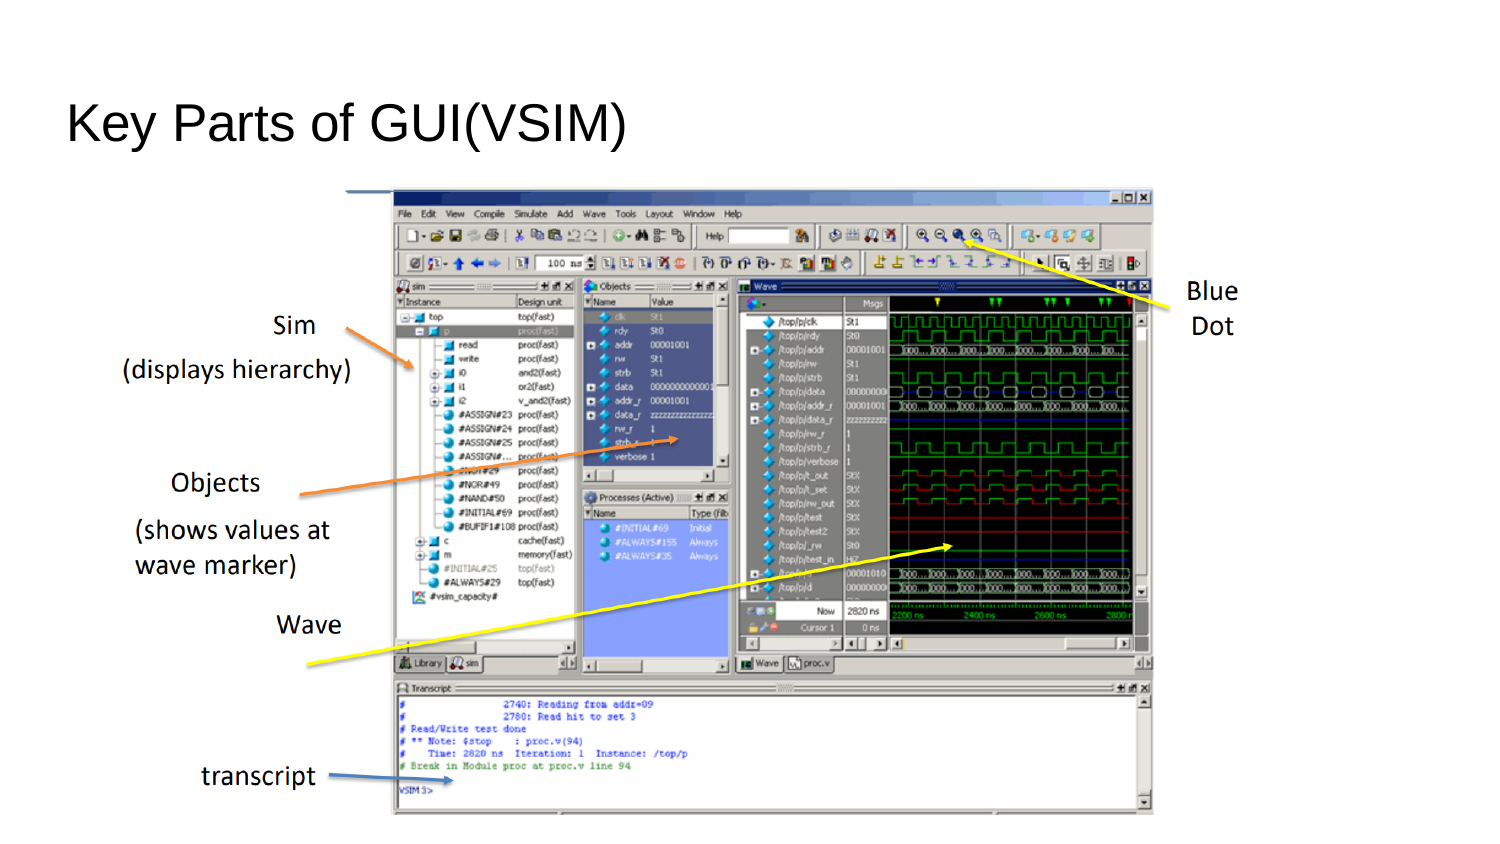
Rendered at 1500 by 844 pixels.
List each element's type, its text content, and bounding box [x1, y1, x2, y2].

title Key Parts of GUI(VSIM) [51, 72, 1449, 167]
picture [110, 187, 1250, 815]
